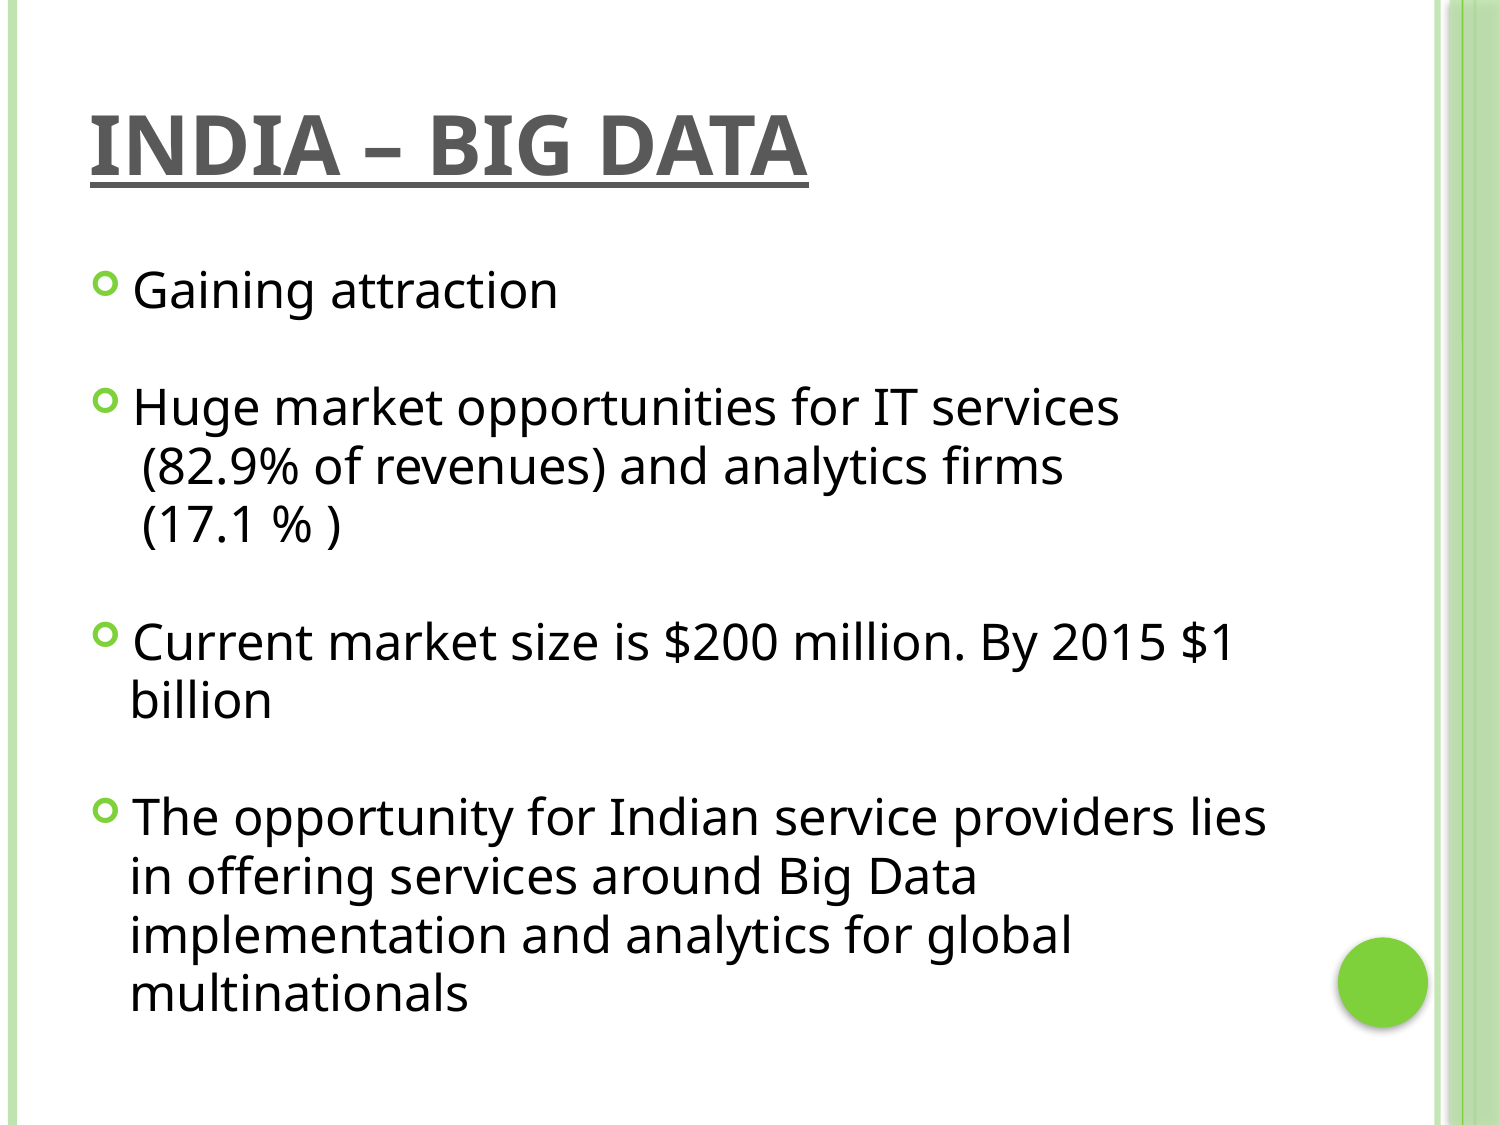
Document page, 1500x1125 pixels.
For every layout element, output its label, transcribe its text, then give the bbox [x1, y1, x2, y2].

title India – Big Data [75, 12, 1425, 200]
list Gaining attraction Huge market opportunities for IT services (82.9% of revenues) and analytics firms (17.1 % ) Current market size is $200 million. By 2015 $1 billion The opportunity for Indian service providers lies in offering services around Big Data implementation and analytics for global multinationals [75, 262, 1300, 1062]
